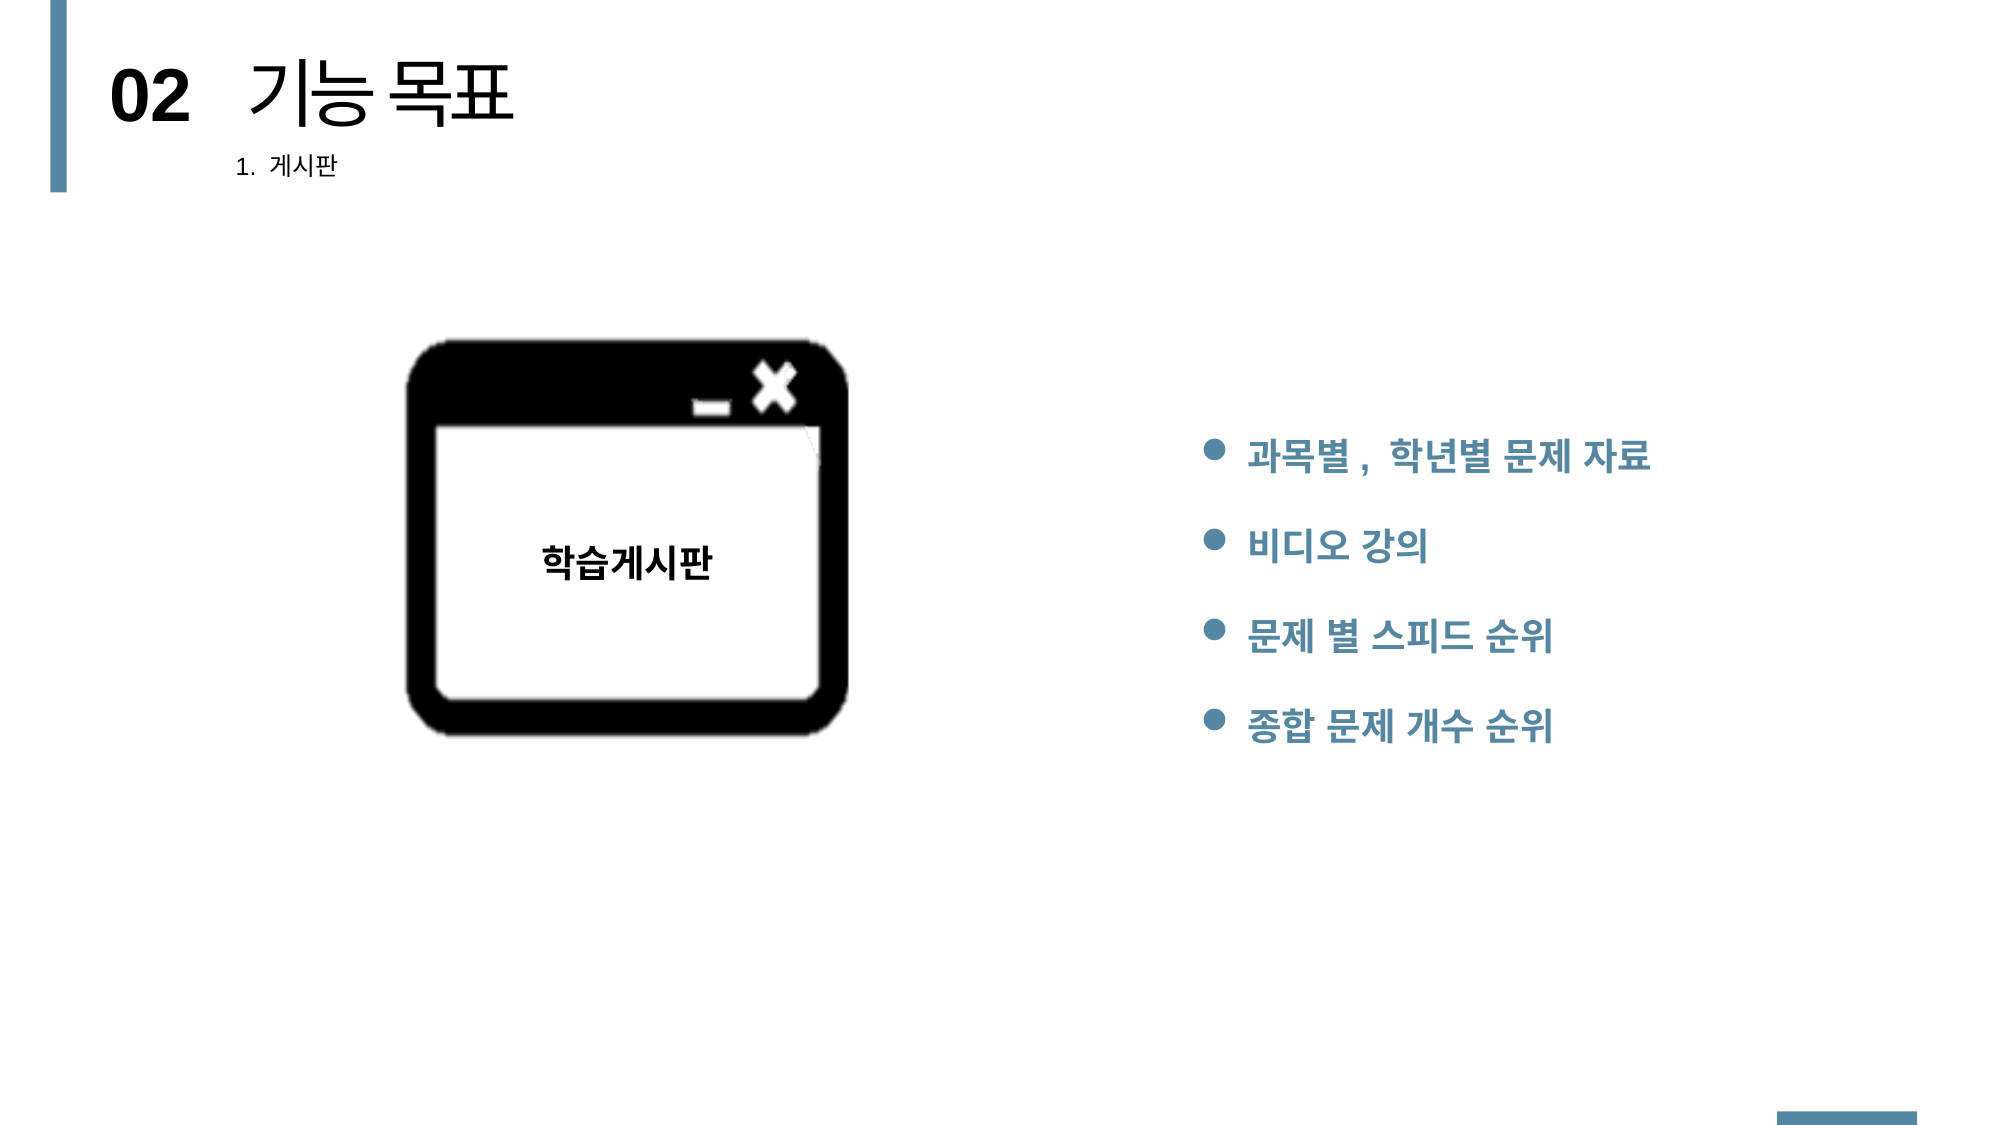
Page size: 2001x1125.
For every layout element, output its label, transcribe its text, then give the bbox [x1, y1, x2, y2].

text_box 과목별, 학년별 문제 자료 비디오 강의 문제 별 스피드 순위 종합 문제 개수 순위 [1185, 380, 1668, 755]
text_box 02 [94, 39, 208, 144]
picture [382, 238, 874, 887]
text_box [49, 0, 68, 193]
text_box 기능 목표 [231, 39, 533, 143]
text_box [1776, 1110, 1918, 1125]
text_box 1. 게시판 [220, 143, 962, 189]
